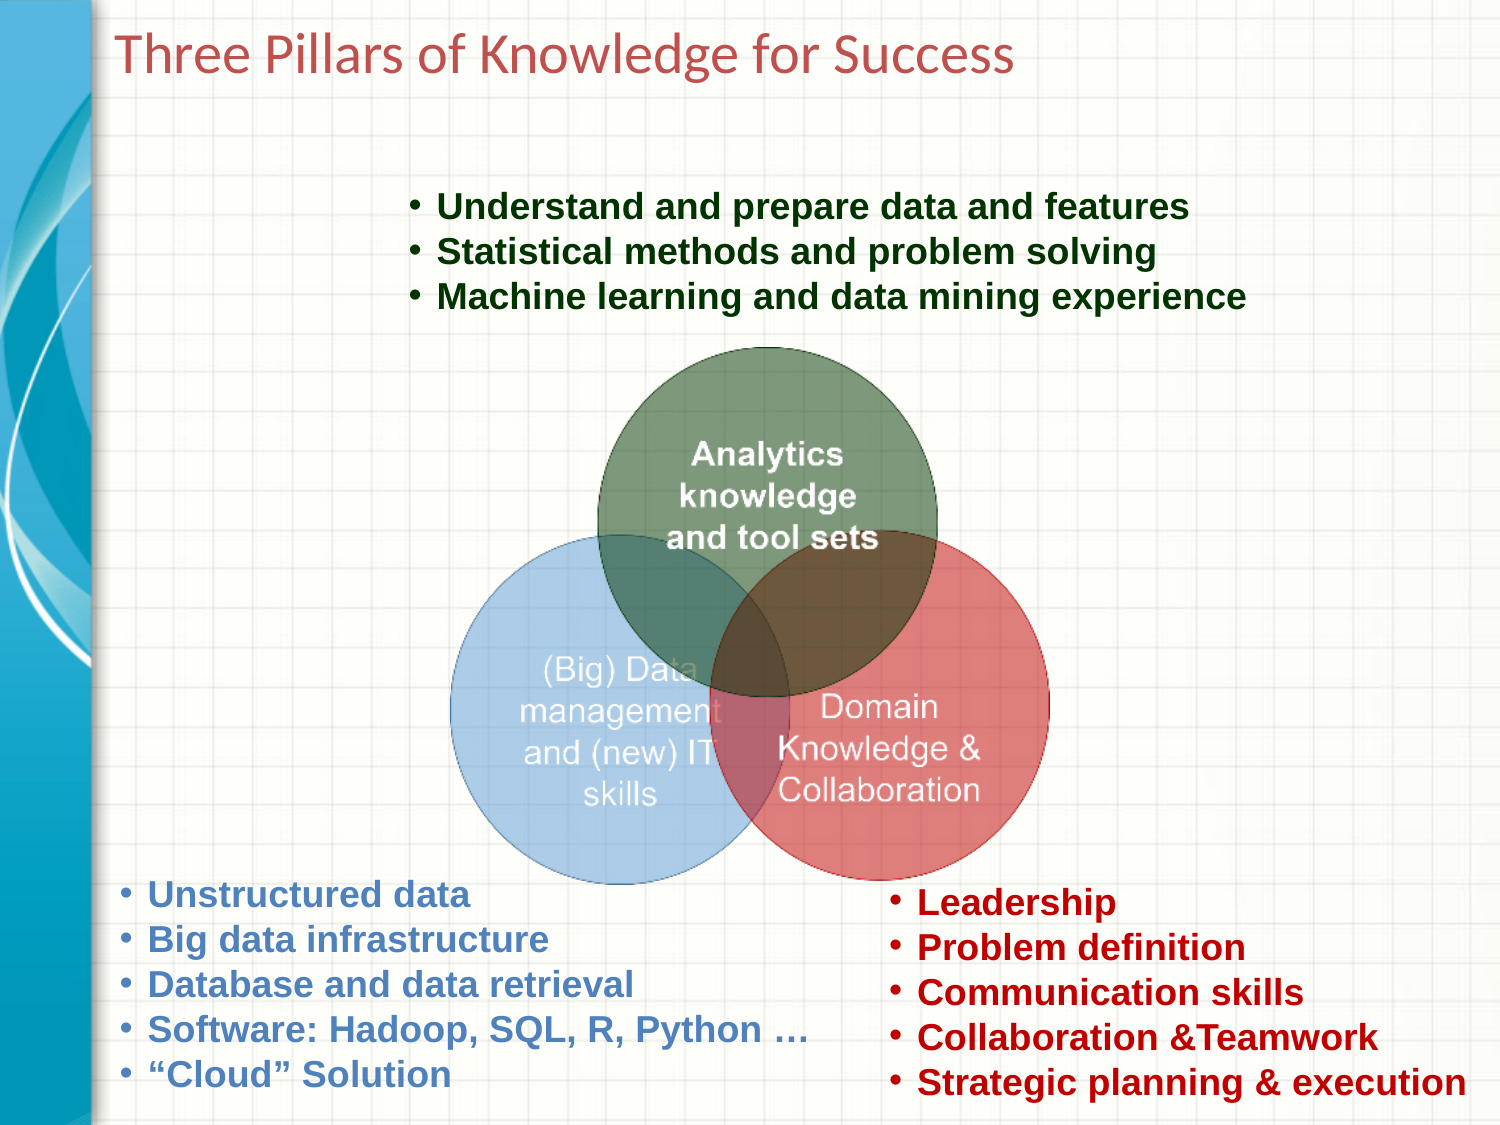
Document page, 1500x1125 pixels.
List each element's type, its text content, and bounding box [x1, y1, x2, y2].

text_box Understand and prepare data and features Statistical methods and problem solving Machine learning and data mining experience [393, 174, 1263, 325]
picture [0, 0, 1500, 1125]
text_box Leadership Problem definition Communication skills Collaboration &Teamwork Strategic planning & execution [874, 870, 1500, 1110]
text_box Unstructured data Big data infrastructure Database and data retrieval Software: Hadoop, SQL, R, Python … “Cloud” Solution [104, 862, 863, 1103]
title Three Pillars of Knowledge for Success [99, 0, 1500, 100]
